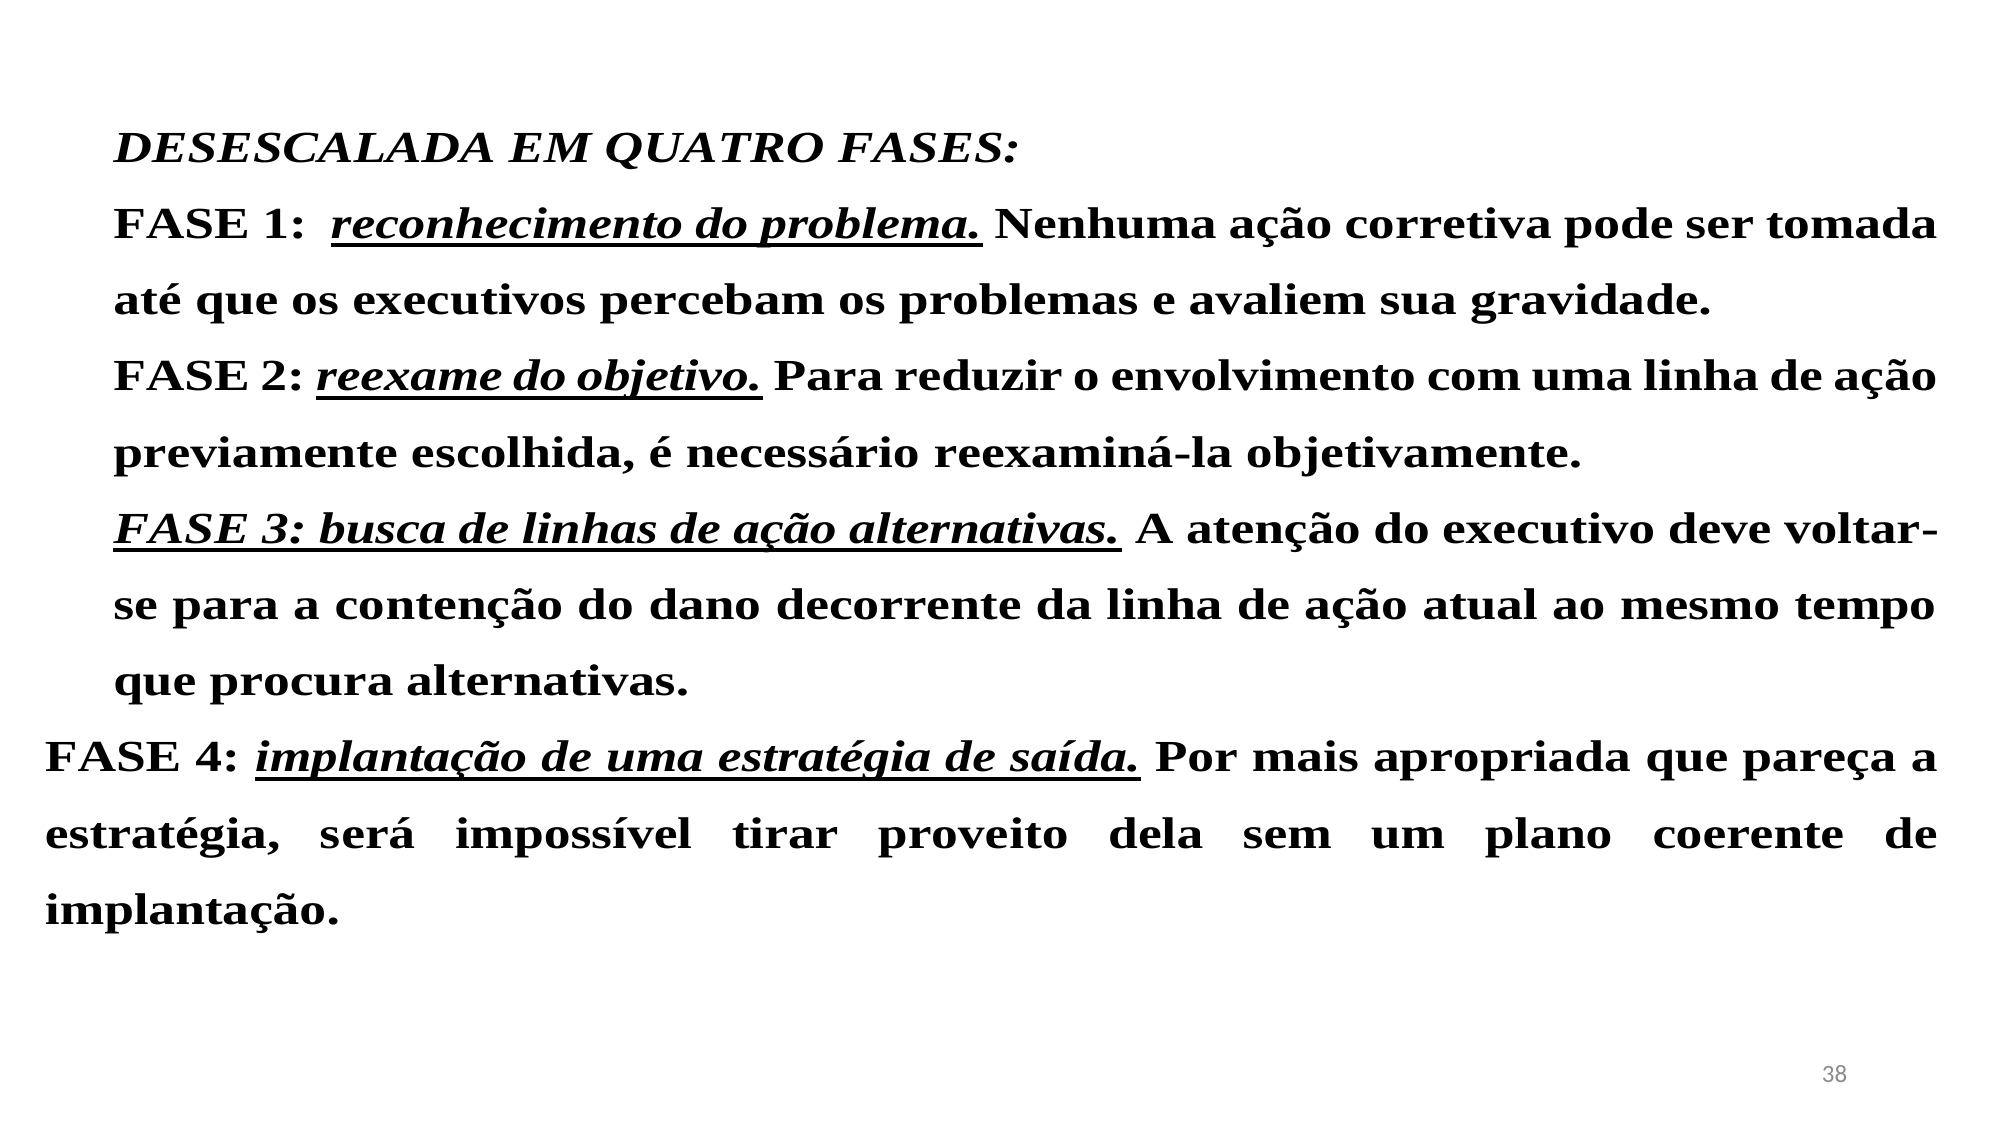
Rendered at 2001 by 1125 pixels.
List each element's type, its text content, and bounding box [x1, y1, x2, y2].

picture [44, 120, 1941, 961]
slide_number 38 [1412, 1042, 1863, 1103]
